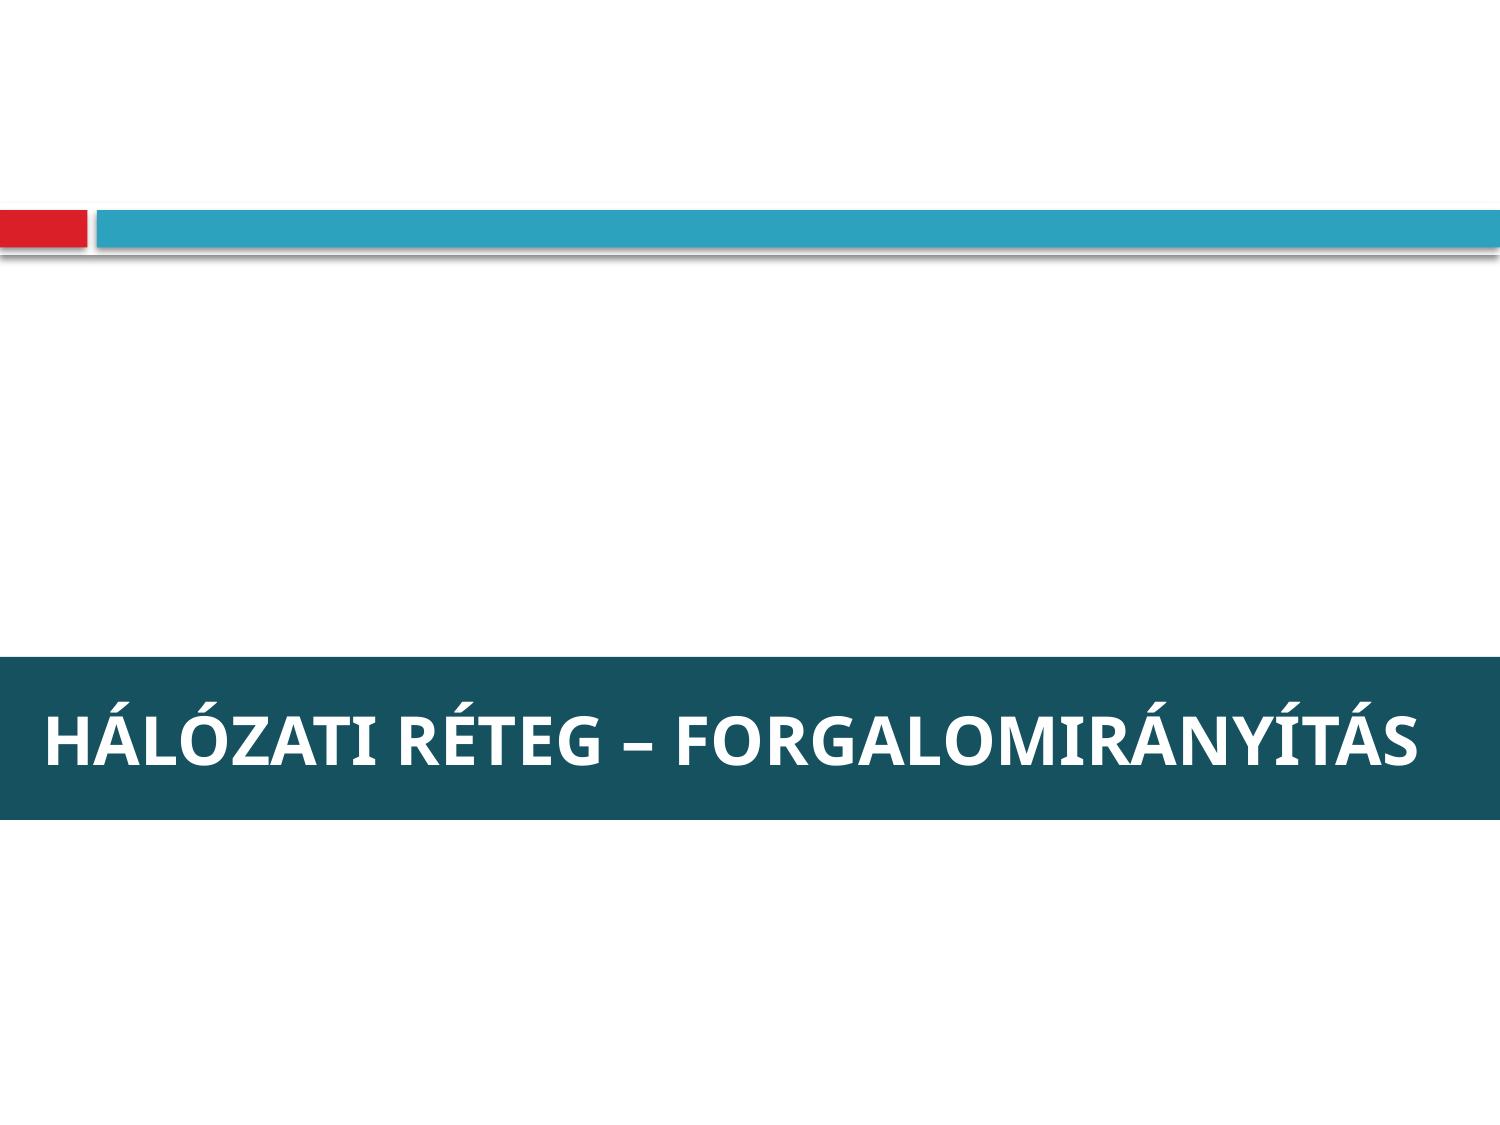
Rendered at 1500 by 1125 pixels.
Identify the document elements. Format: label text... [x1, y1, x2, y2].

title Hálózati réteg – forgalomirányítás [0, 656, 1500, 820]
